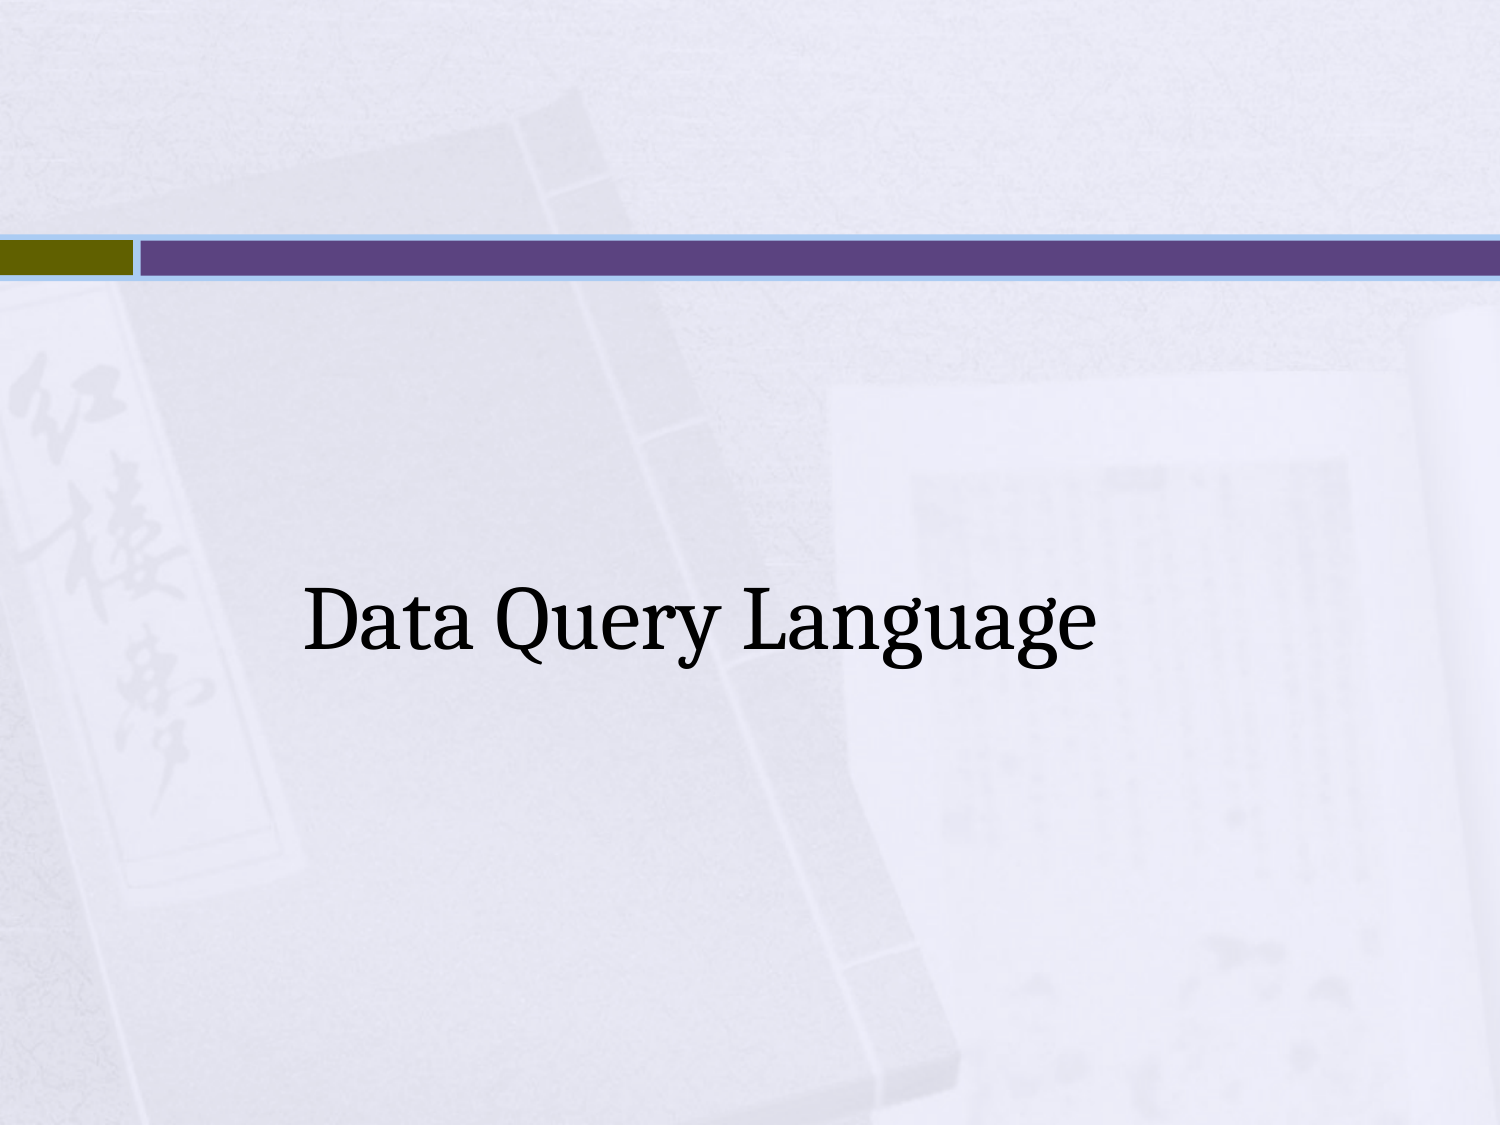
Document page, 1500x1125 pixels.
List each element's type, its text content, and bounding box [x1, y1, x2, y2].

list Data Query Language [287, 549, 1500, 700]
